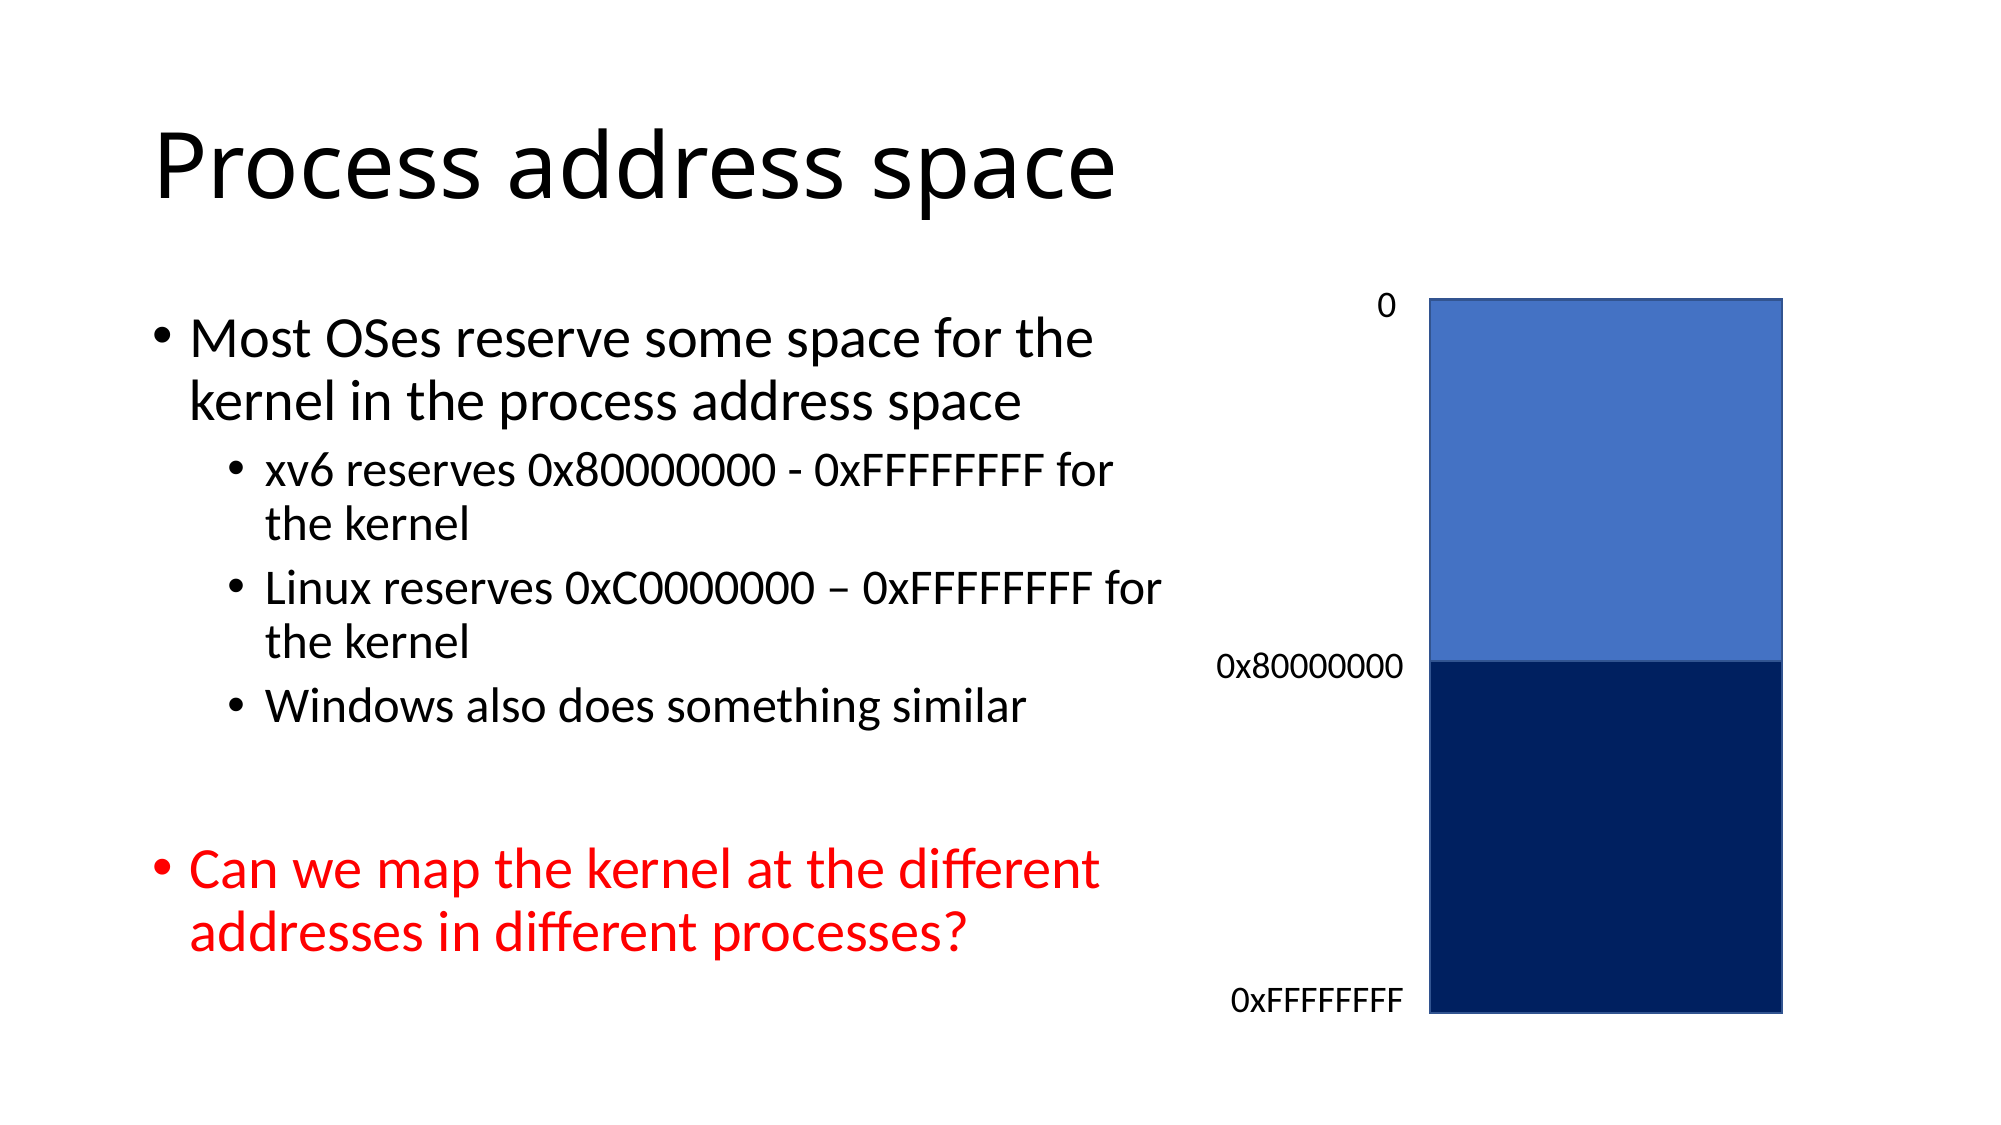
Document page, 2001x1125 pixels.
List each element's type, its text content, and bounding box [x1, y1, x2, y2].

text_box 0 [1362, 273, 1595, 333]
text_box 0x80000000 [1201, 633, 1434, 694]
list Most OSes reserve some space for the kernel in the process address space xv6 reserves 0x80000000 - 0xFFFFFFFF for the kernel Linux reserves 0xC0000000 – 0xFFFFFFFF for the kernel Windows also does something similar Can we map the kernel at the different addresses in different processes? [137, 299, 1202, 1014]
text_box [1429, 298, 1783, 660]
text_box 0xFFFFFFFF [1216, 967, 1449, 1028]
title Process address space [137, 59, 1863, 278]
text_box [1429, 660, 1783, 1014]
